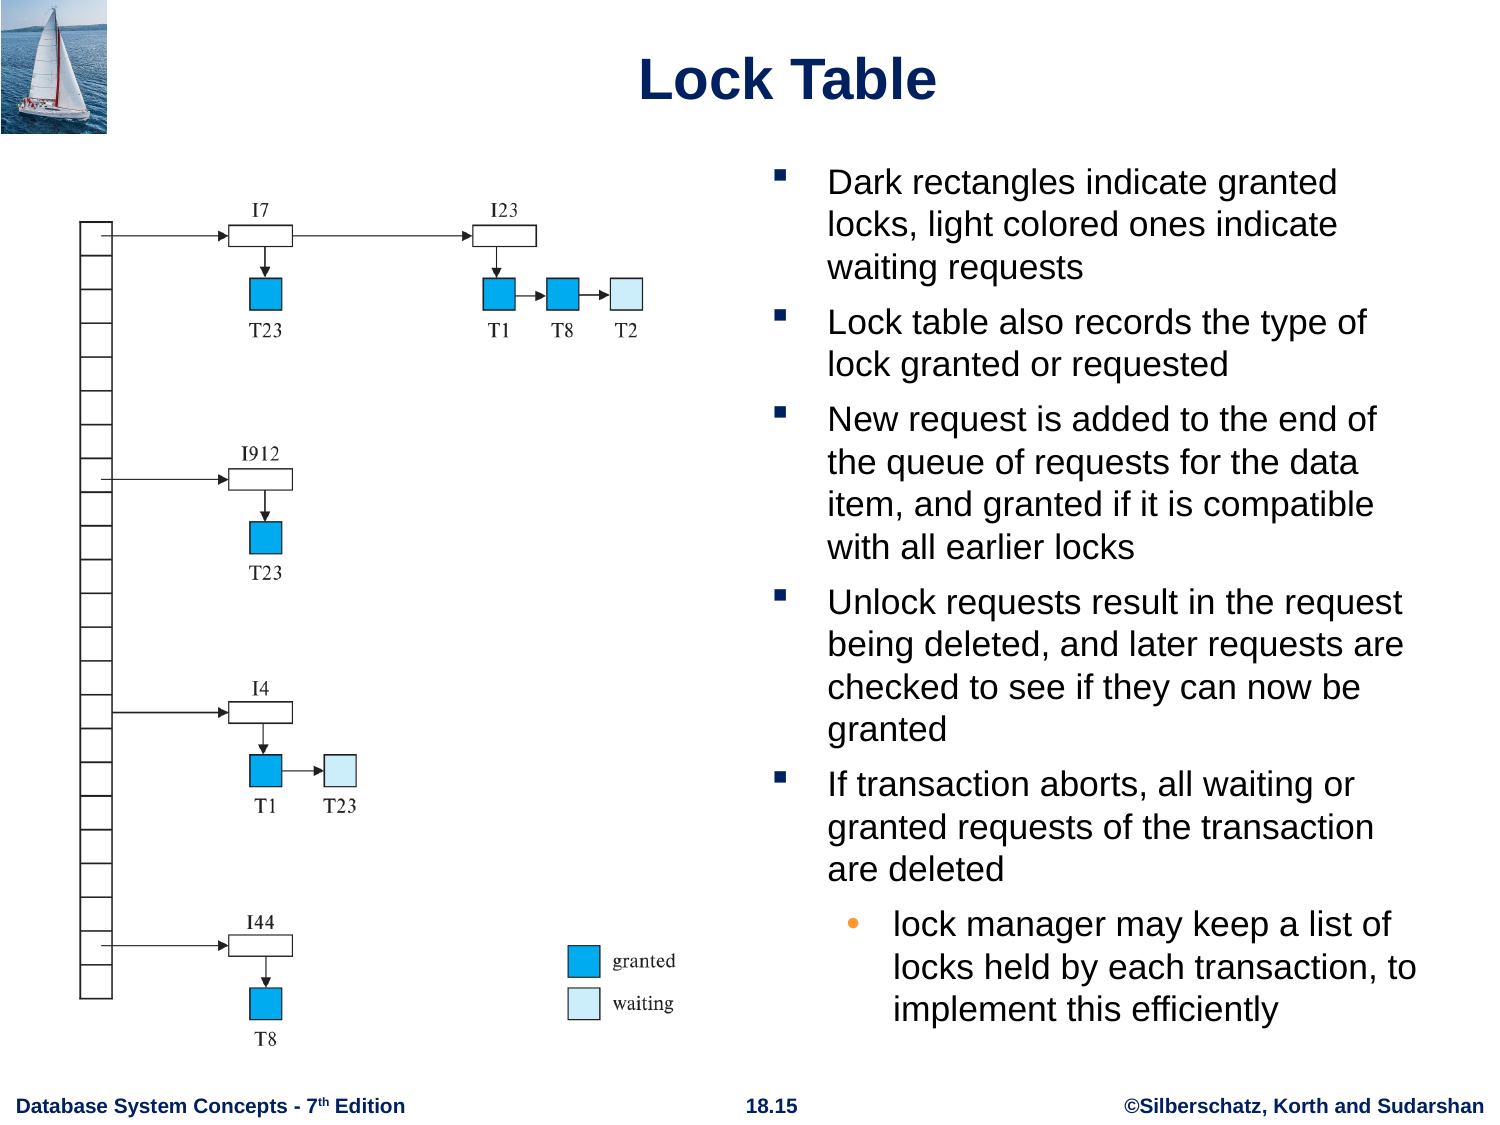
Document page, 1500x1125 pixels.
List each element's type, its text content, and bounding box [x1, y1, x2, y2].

picture [1, 0, 107, 134]
picture [79, 199, 676, 1052]
title Lock Table [125, 18, 1452, 120]
list Dark rectangles indicate granted locks, light colored ones indicate waiting requests Lock table also records the type of lock granted or requested New request is added to the end of the queue of requests for the data item, and granted if it is compatible with all earlier locks Unlock requests result in the request being deleted, and later requests are checked to see if they can now be granted If transaction aborts, all waiting or granted requests of the transaction are deleted lock manager may keep a list of locks held by each transaction, to implement this efficiently [756, 151, 1444, 1025]
